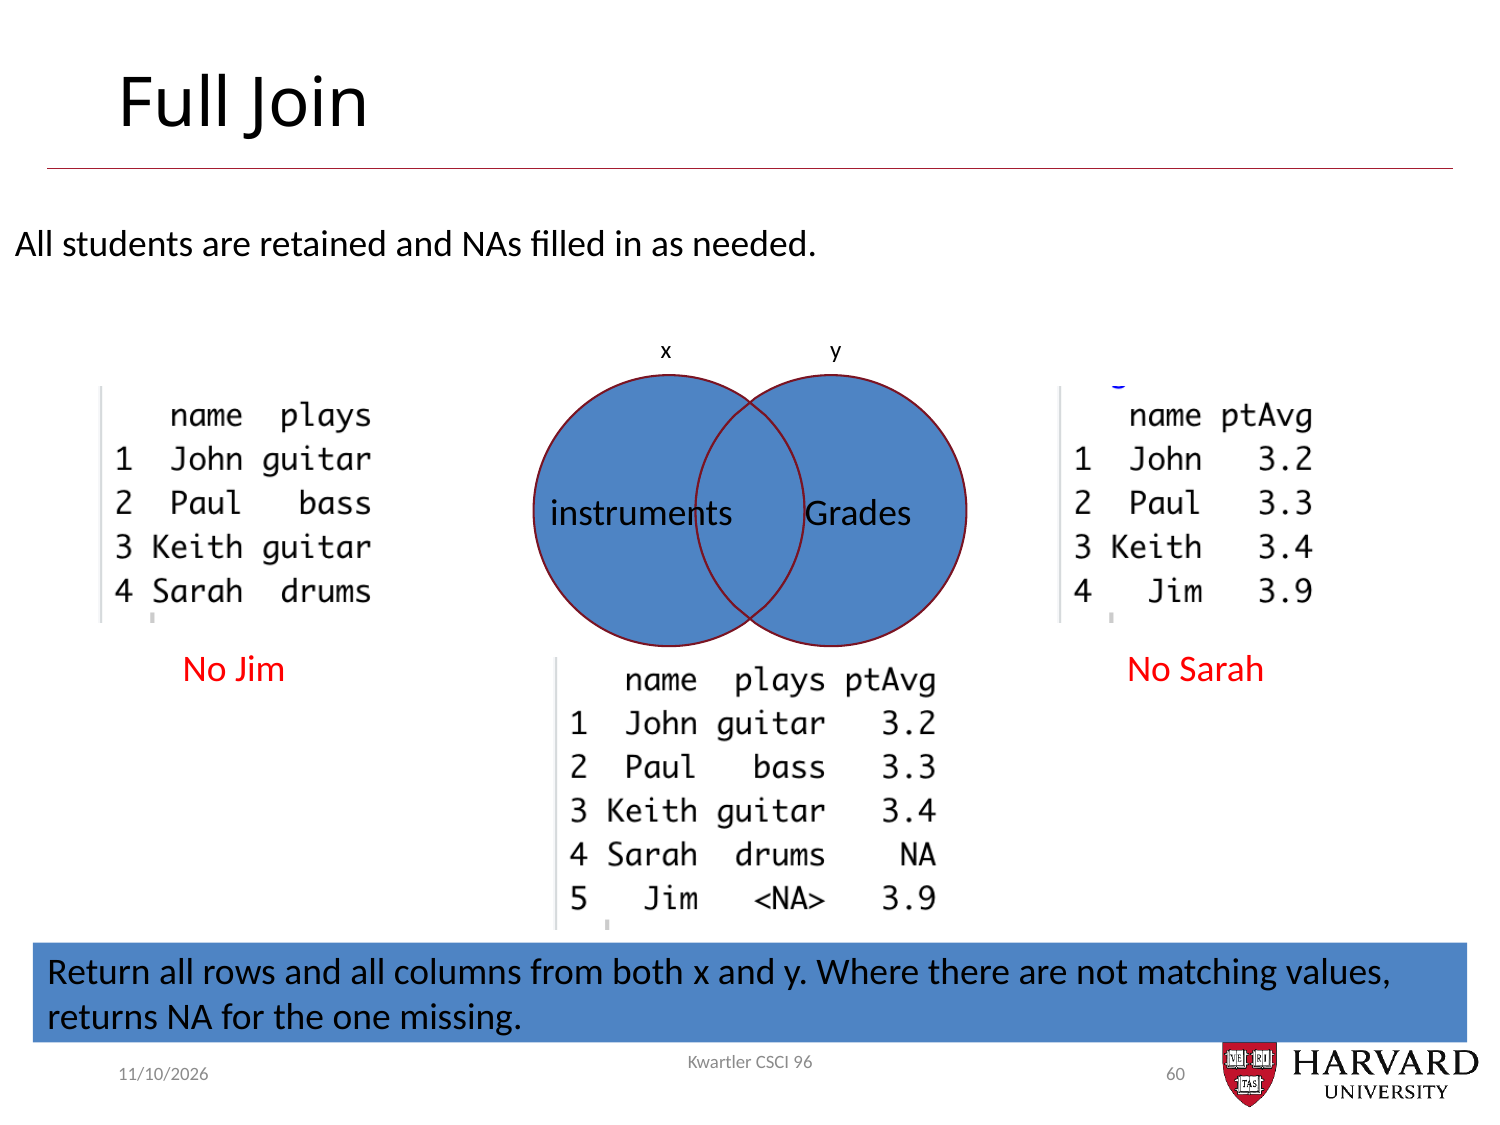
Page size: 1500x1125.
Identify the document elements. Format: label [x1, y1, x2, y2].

picture [98, 386, 441, 623]
picture [1200, 1024, 1500, 1125]
slide_number [1059, 1043, 1200, 1103]
text_box [32, 942, 1468, 1103]
text_box [1112, 636, 1280, 697]
picture [1057, 386, 1400, 623]
text_box [533, 326, 967, 647]
text_box [0, 211, 1456, 272]
picture [553, 657, 947, 931]
slide_number [103, 1043, 441, 1103]
title [103, 59, 1397, 157]
text_box [167, 636, 301, 697]
